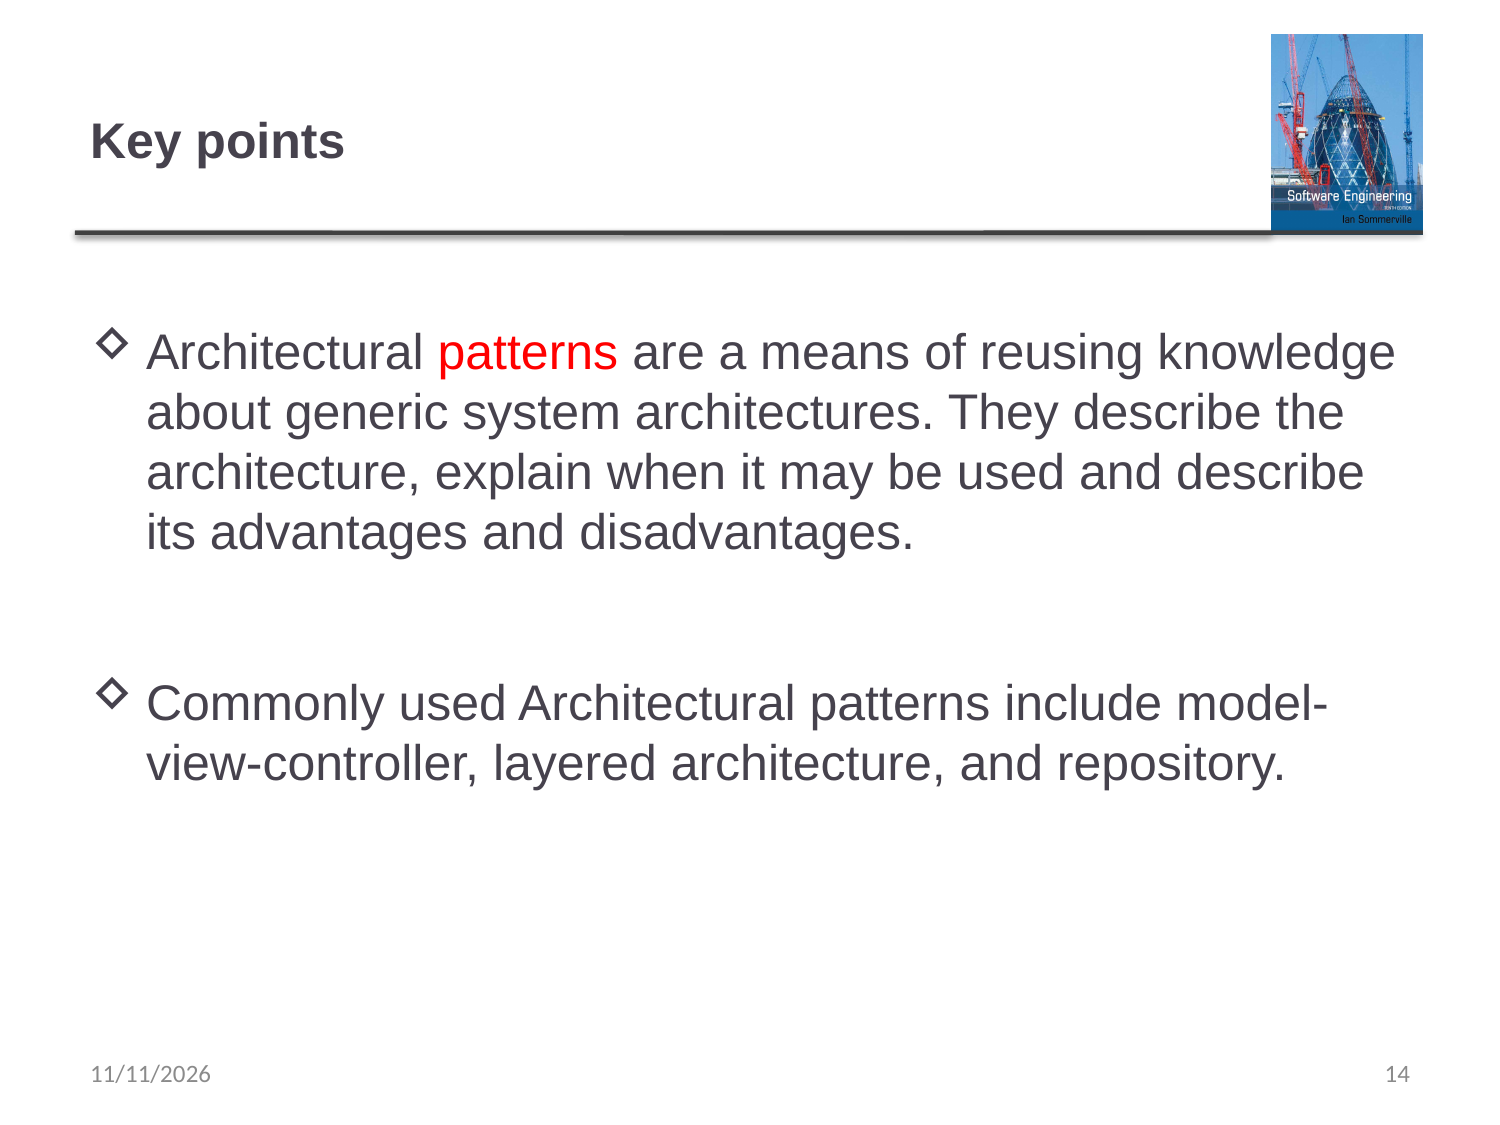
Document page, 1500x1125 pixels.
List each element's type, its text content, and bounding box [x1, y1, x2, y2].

list Architectural patterns are a means of reusing knowledge about generic system architectures. They describe the architecture, explain when it may be used and describe its advantages and disadvantages. Commonly used Architectural patterns include model-view-controller, layered architecture, and repository. [75, 312, 1425, 989]
title Key points [74, 44, 1272, 233]
picture [1271, 34, 1423, 230]
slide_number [75, 1042, 425, 1103]
slide_number 14 [1074, 1042, 1425, 1103]
